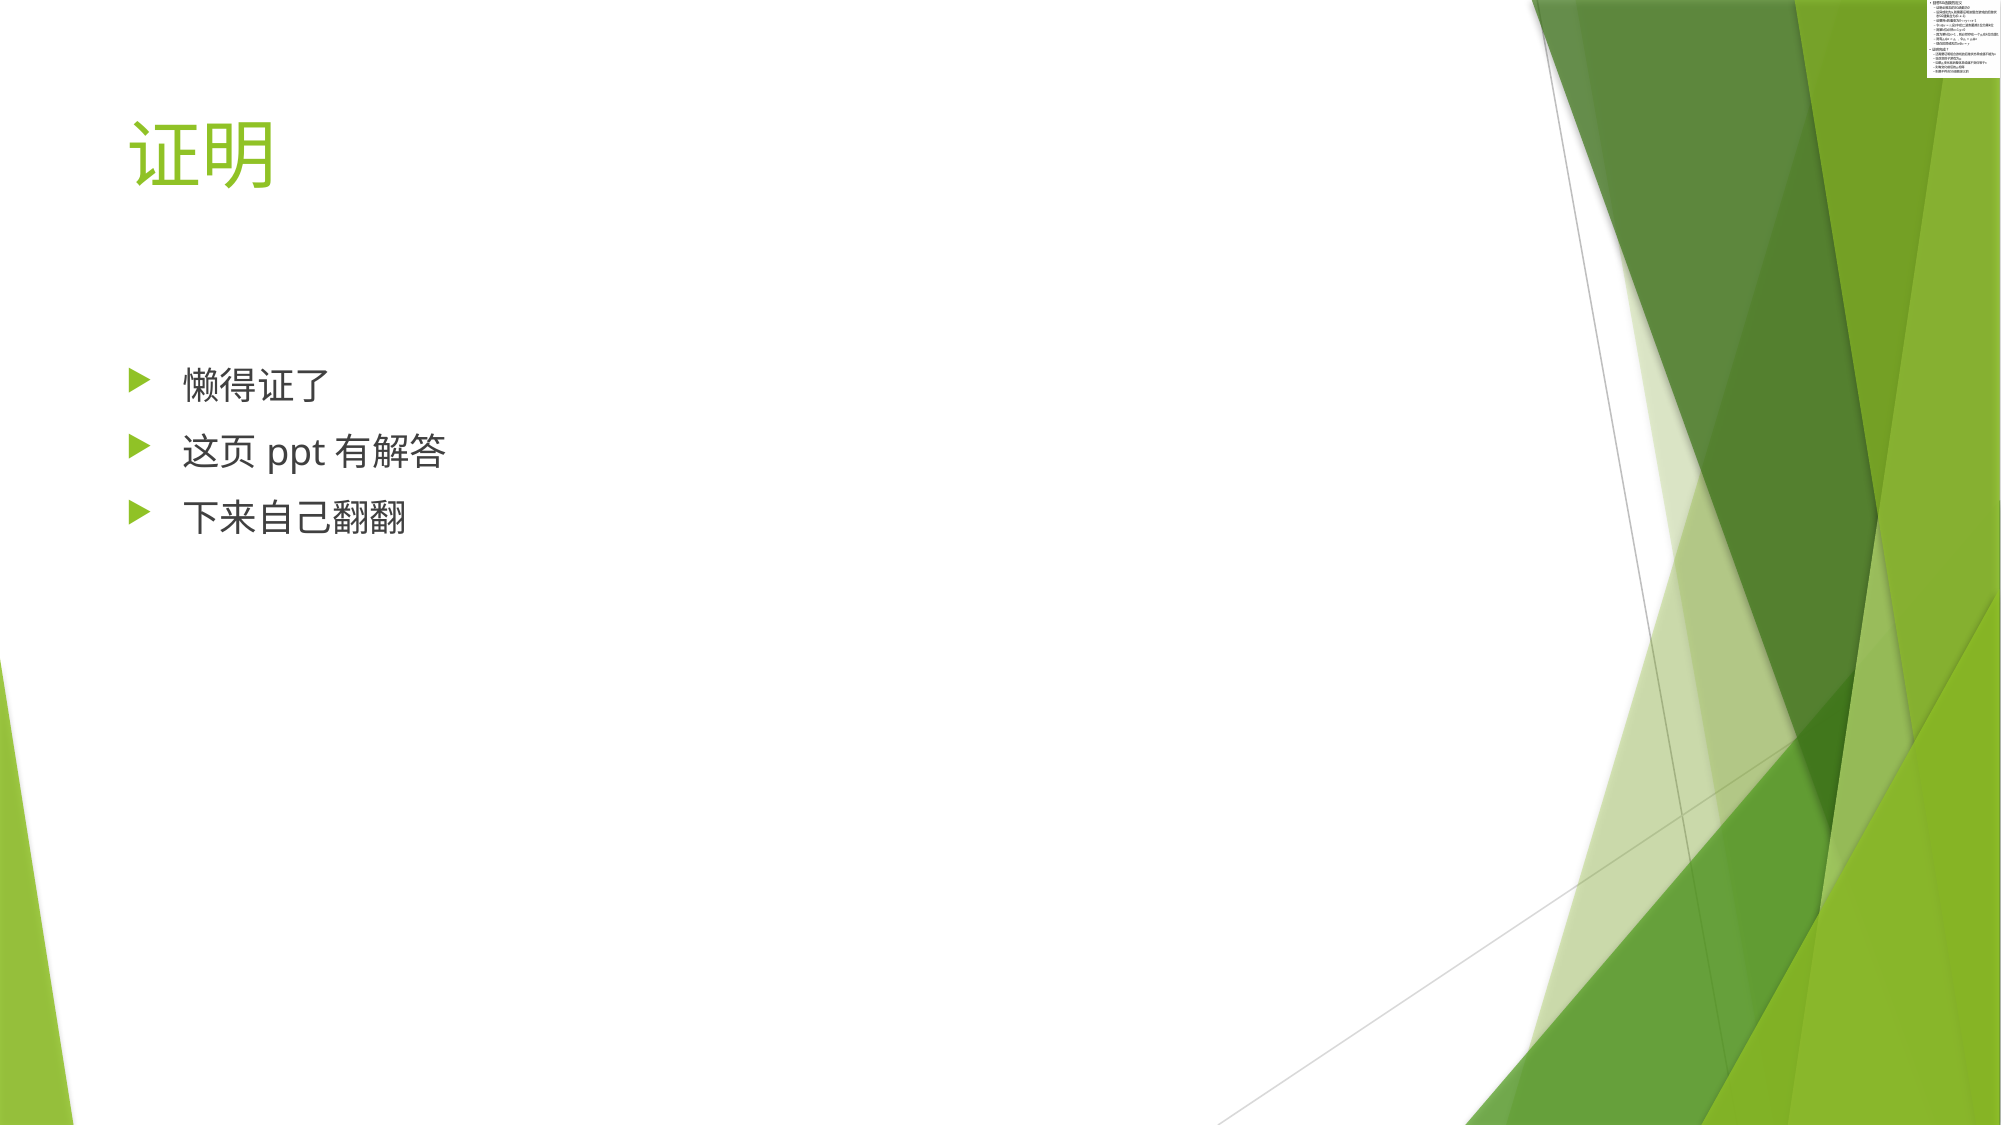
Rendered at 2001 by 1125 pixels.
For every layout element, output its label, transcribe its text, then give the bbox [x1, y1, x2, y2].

title 证明 [111, 99, 1522, 317]
list 懒得证了 这页ppt有解答 下来自己翻翻 [111, 354, 1522, 992]
picture [1926, 0, 2000, 78]
